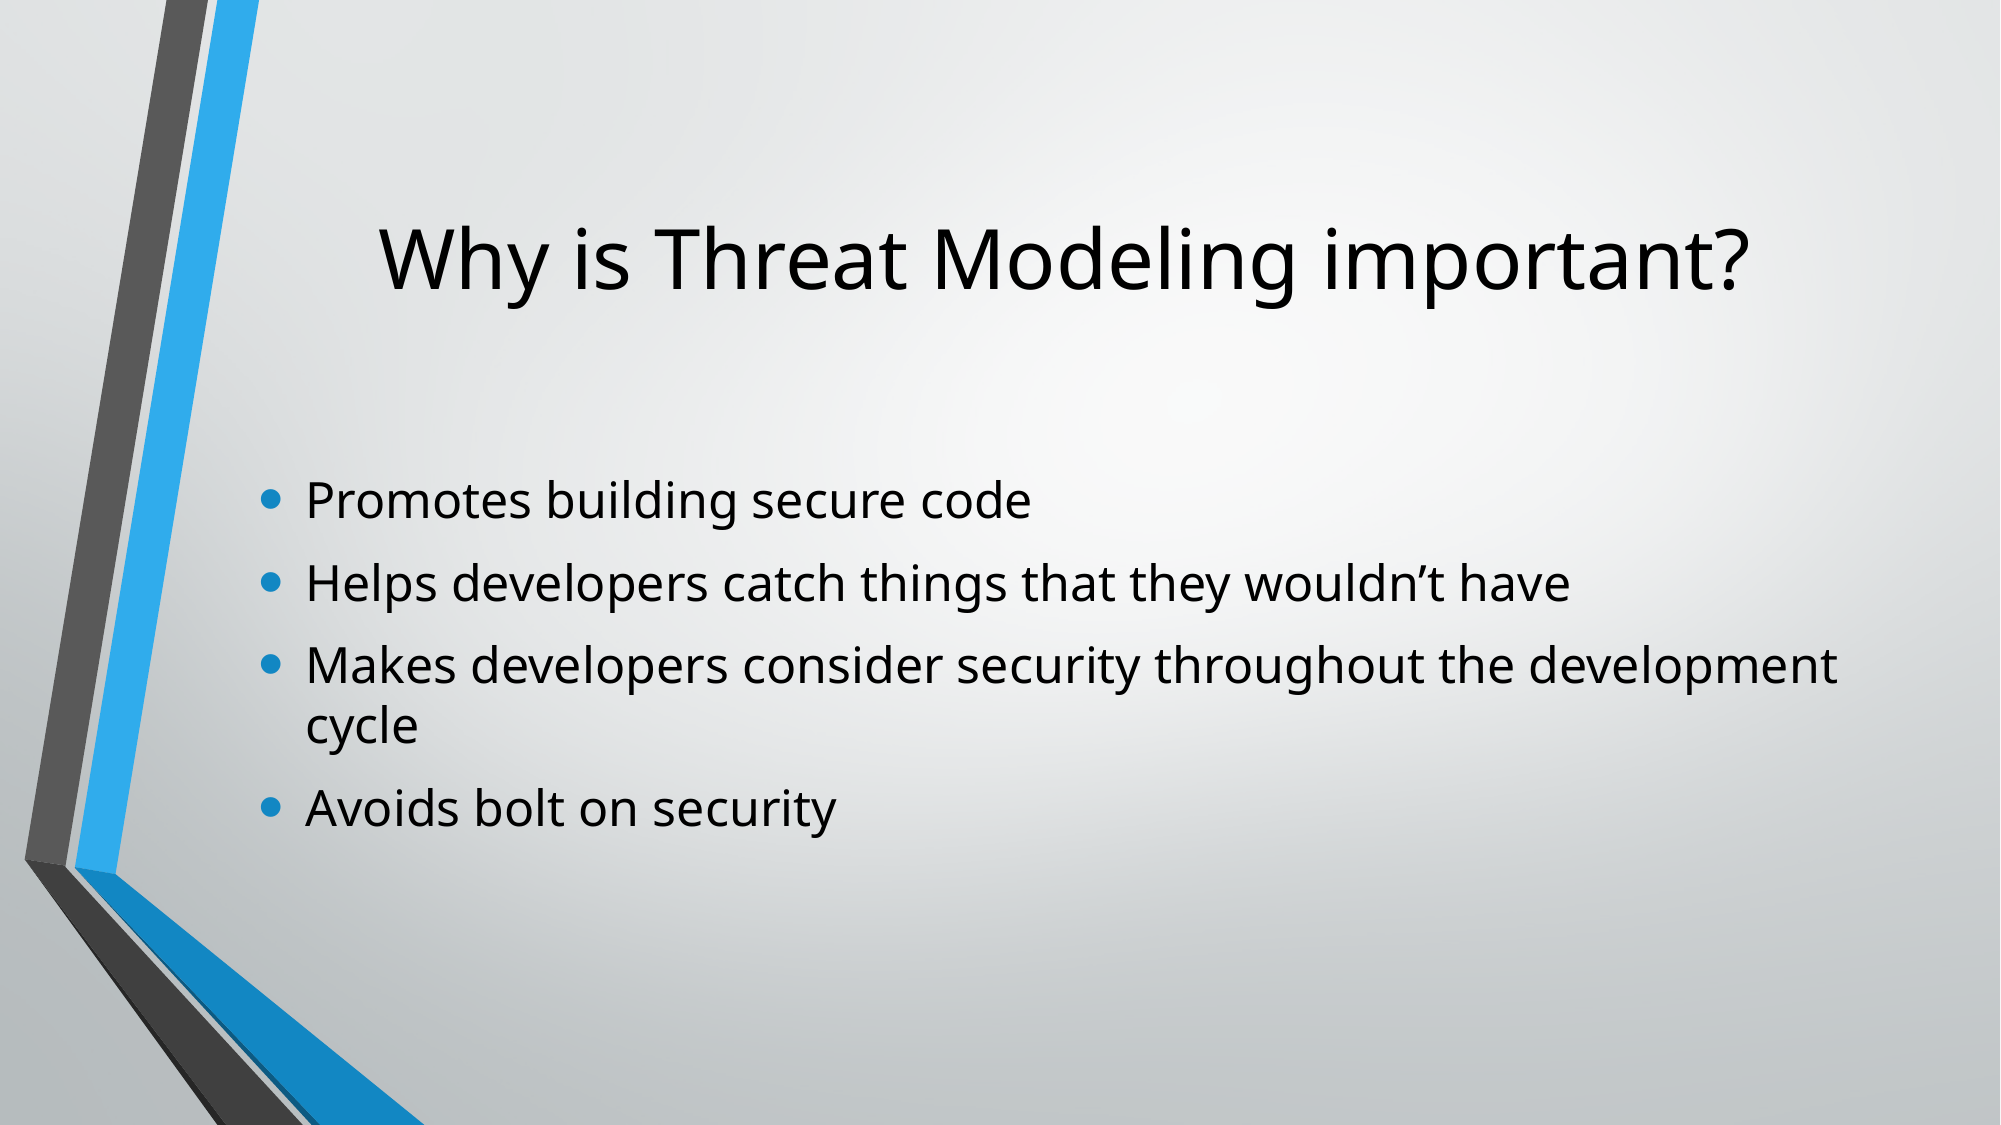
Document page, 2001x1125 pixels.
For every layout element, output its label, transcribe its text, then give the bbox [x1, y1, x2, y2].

title Why is Threat Modeling important? [243, 112, 1887, 400]
list Promotes building secure code Helps developers catch things that they wouldn’t have Makes developers consider security throughout the development cycle Avoids bolt on security [243, 437, 1887, 950]
